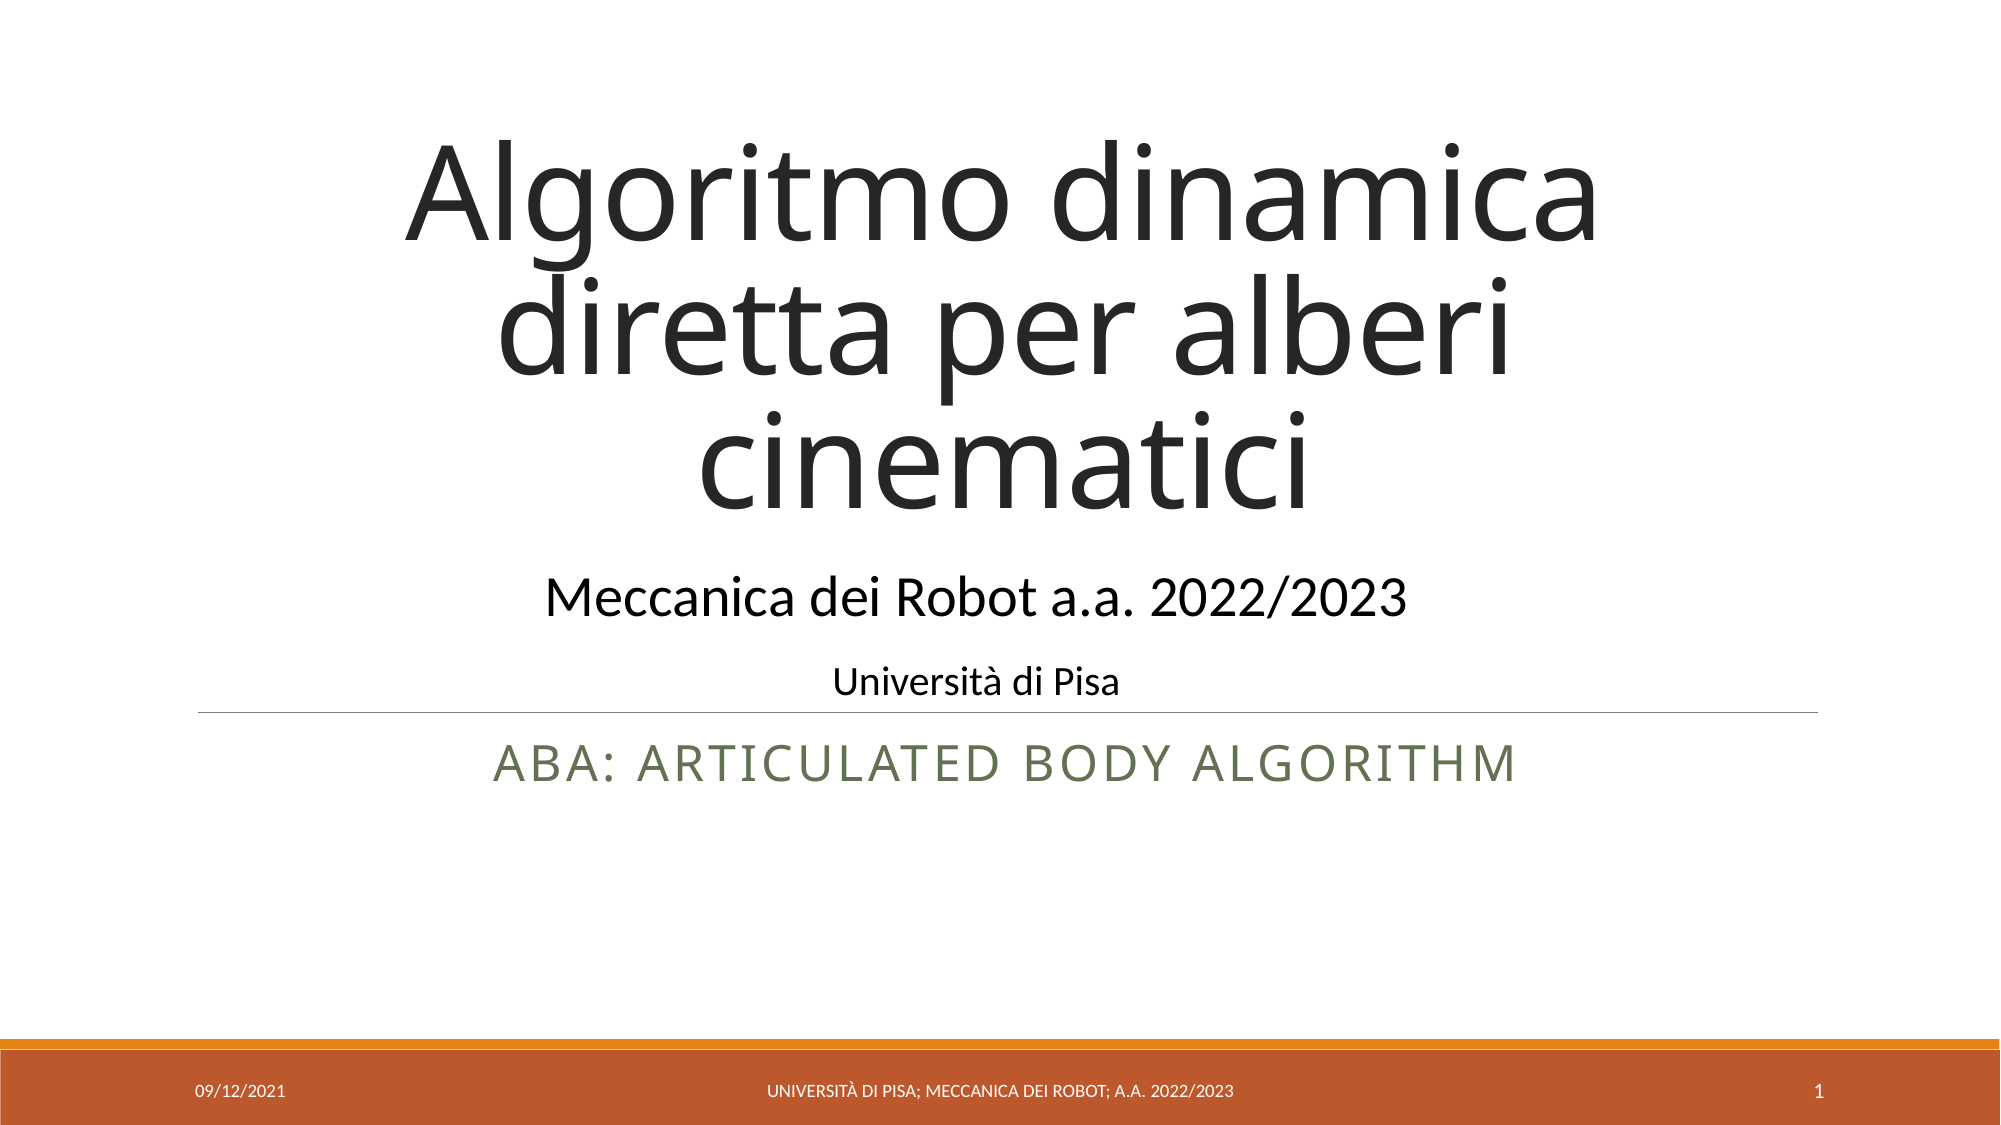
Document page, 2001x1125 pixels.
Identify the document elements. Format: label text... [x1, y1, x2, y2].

text_box Meccanica dei Robot a.a. 2022/2023 [529, 551, 1424, 636]
text_box Università di Pisa [817, 646, 1136, 712]
title Algoritmo dinamica diretta per alberi cinematici [180, 124, 1830, 544]
slide_number 1 [1624, 1059, 1840, 1120]
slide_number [180, 1059, 586, 1120]
footer Università di Pisa; Meccanica dei Robot; a.a. 2022/2023 [604, 1059, 1396, 1120]
subtitle ABA: Articulated Body ALGORITHM [180, 730, 1831, 919]
